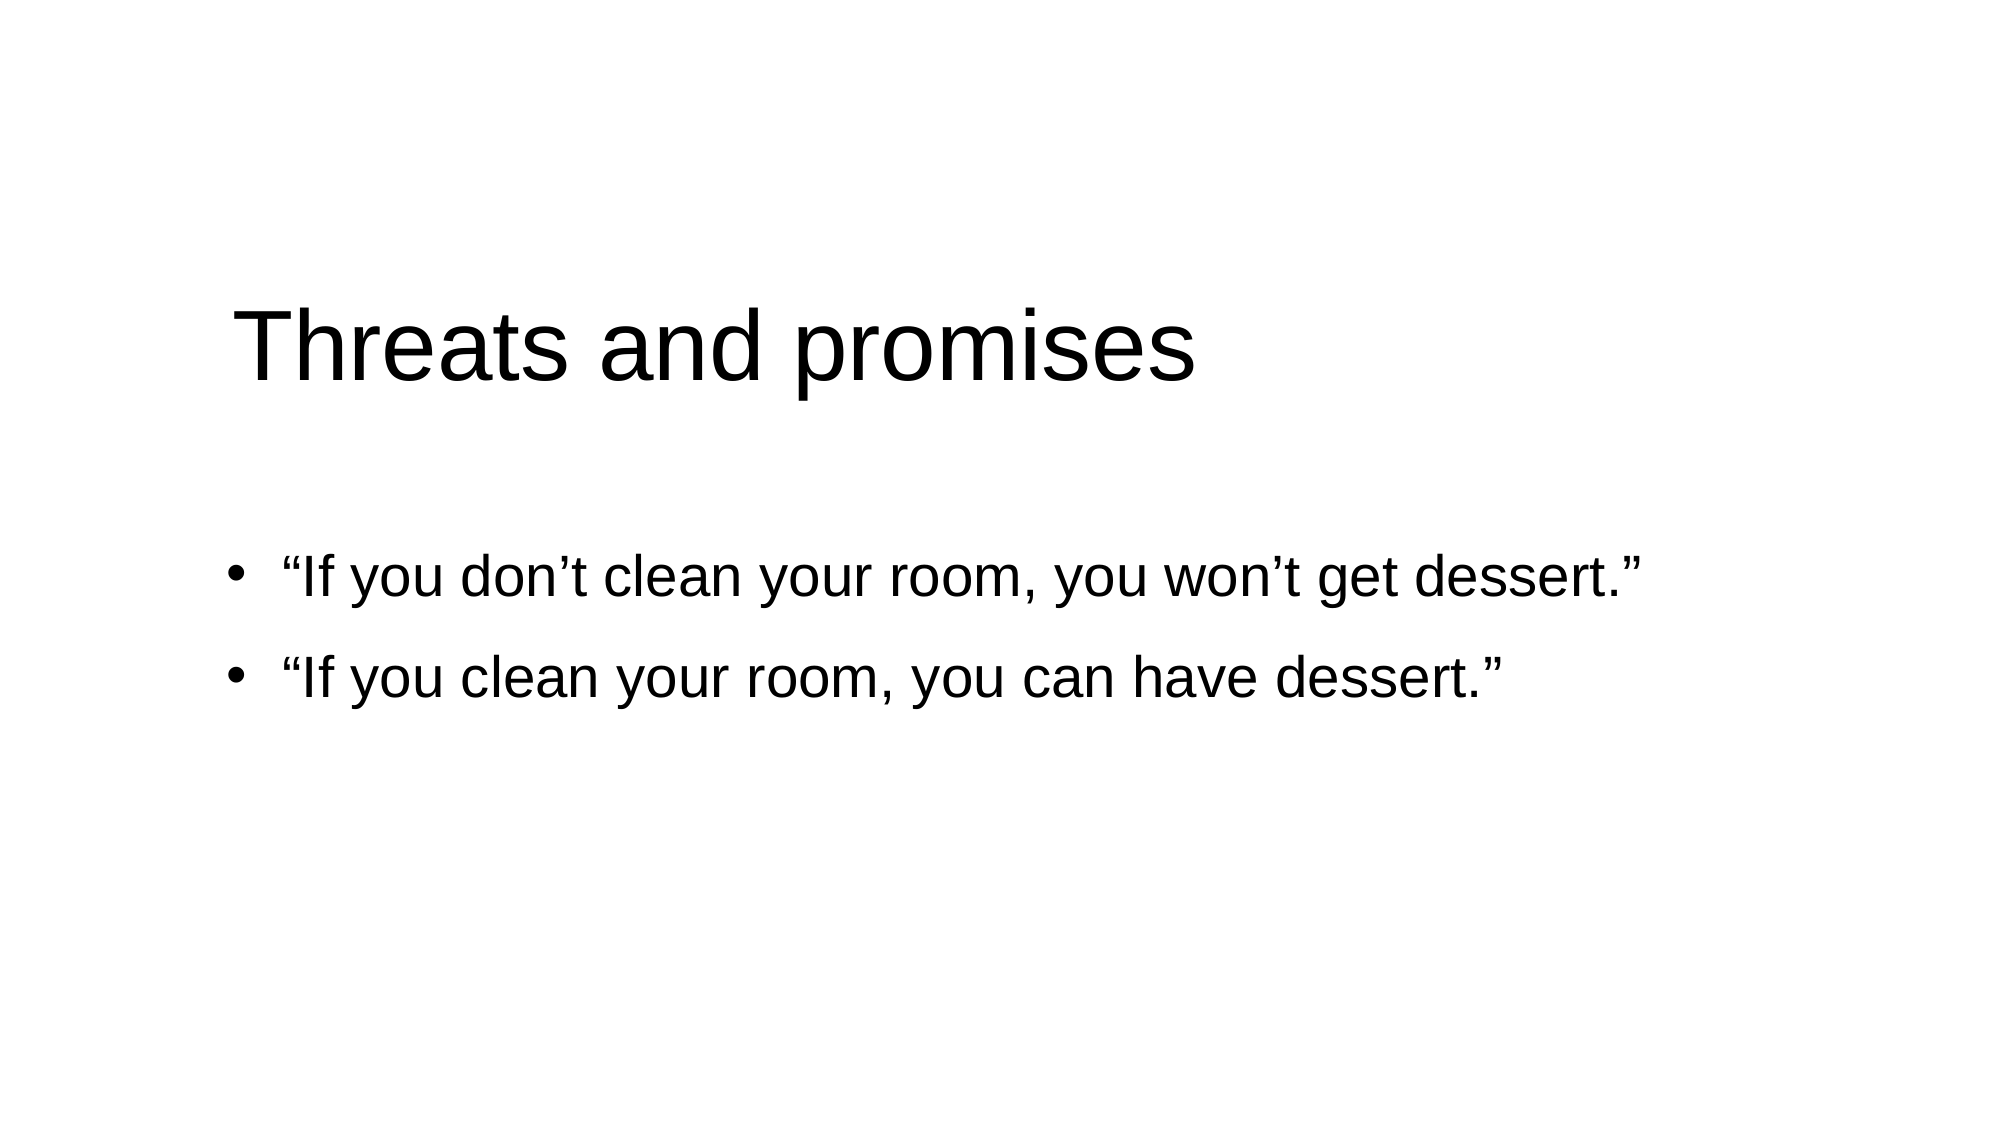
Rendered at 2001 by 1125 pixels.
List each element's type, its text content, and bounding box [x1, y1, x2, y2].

text_box Threats and promises [217, 272, 1213, 408]
text_box “If you don’t clean your room, you won’t get dessert.” “If you clean your room, you can have dessert.” [211, 523, 2000, 716]
